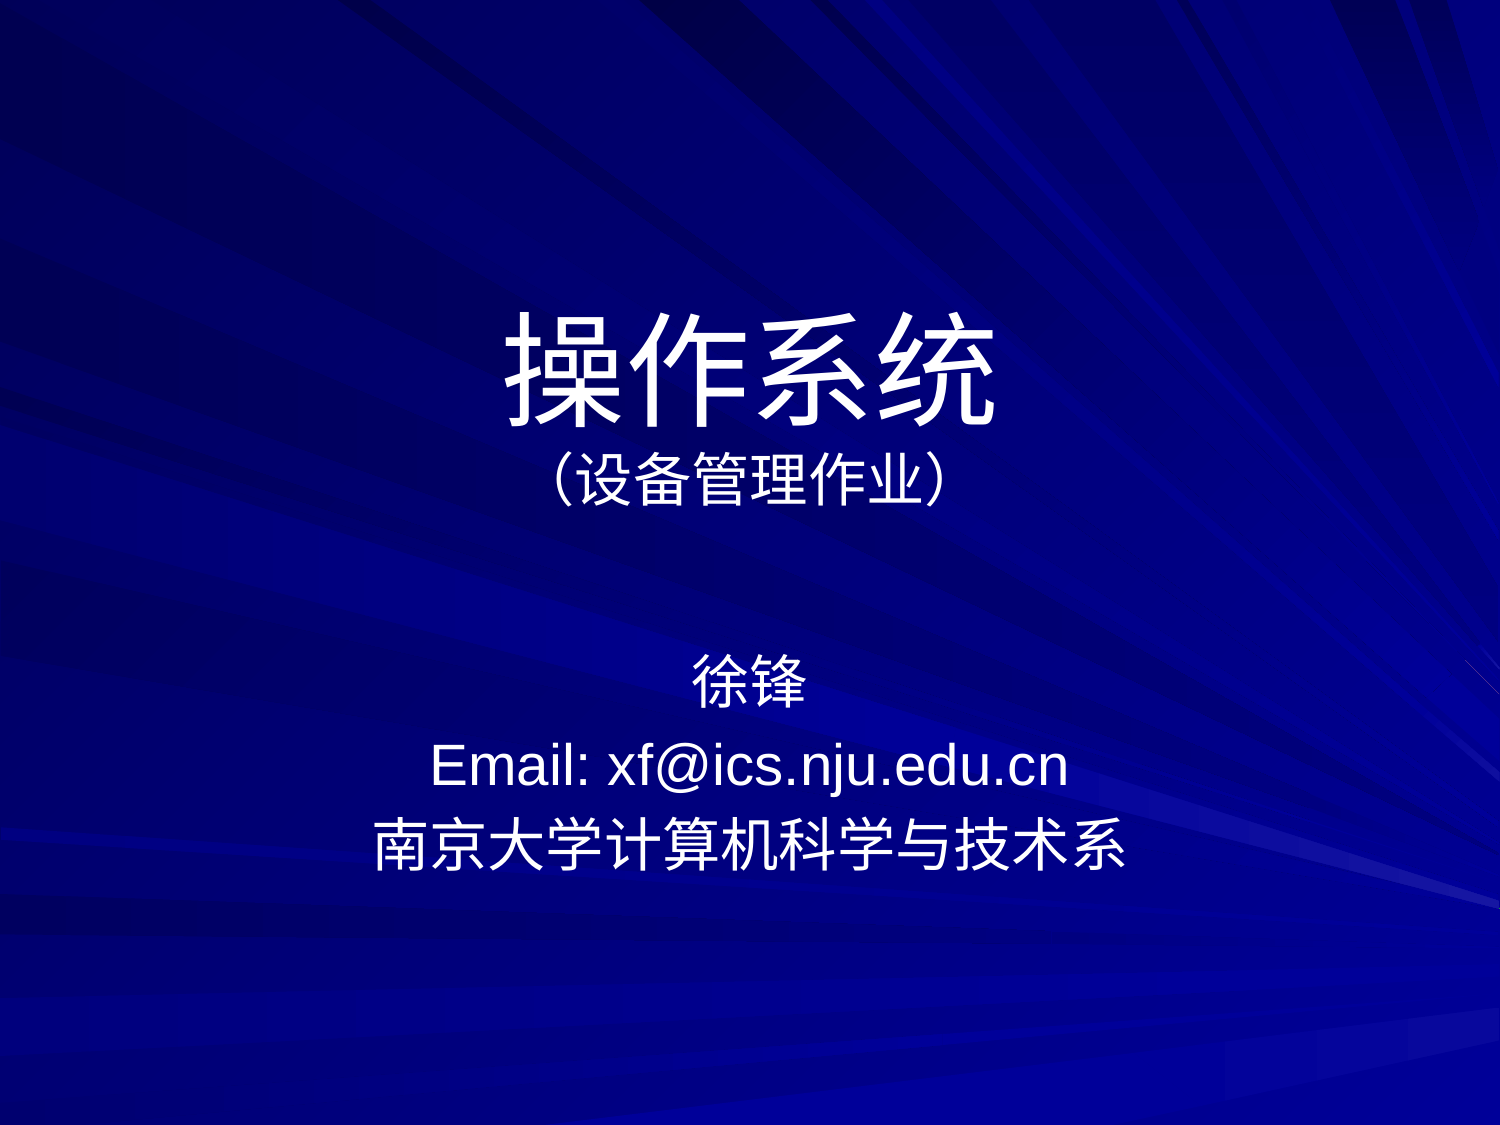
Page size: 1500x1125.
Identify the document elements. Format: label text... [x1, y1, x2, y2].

title 操作系统 （设备管理作业） [75, 243, 1425, 563]
subtitle 徐锋 Email: xf@ics.nju.edu.cn 南京大学计算机科学与技术系 [225, 637, 1275, 925]
